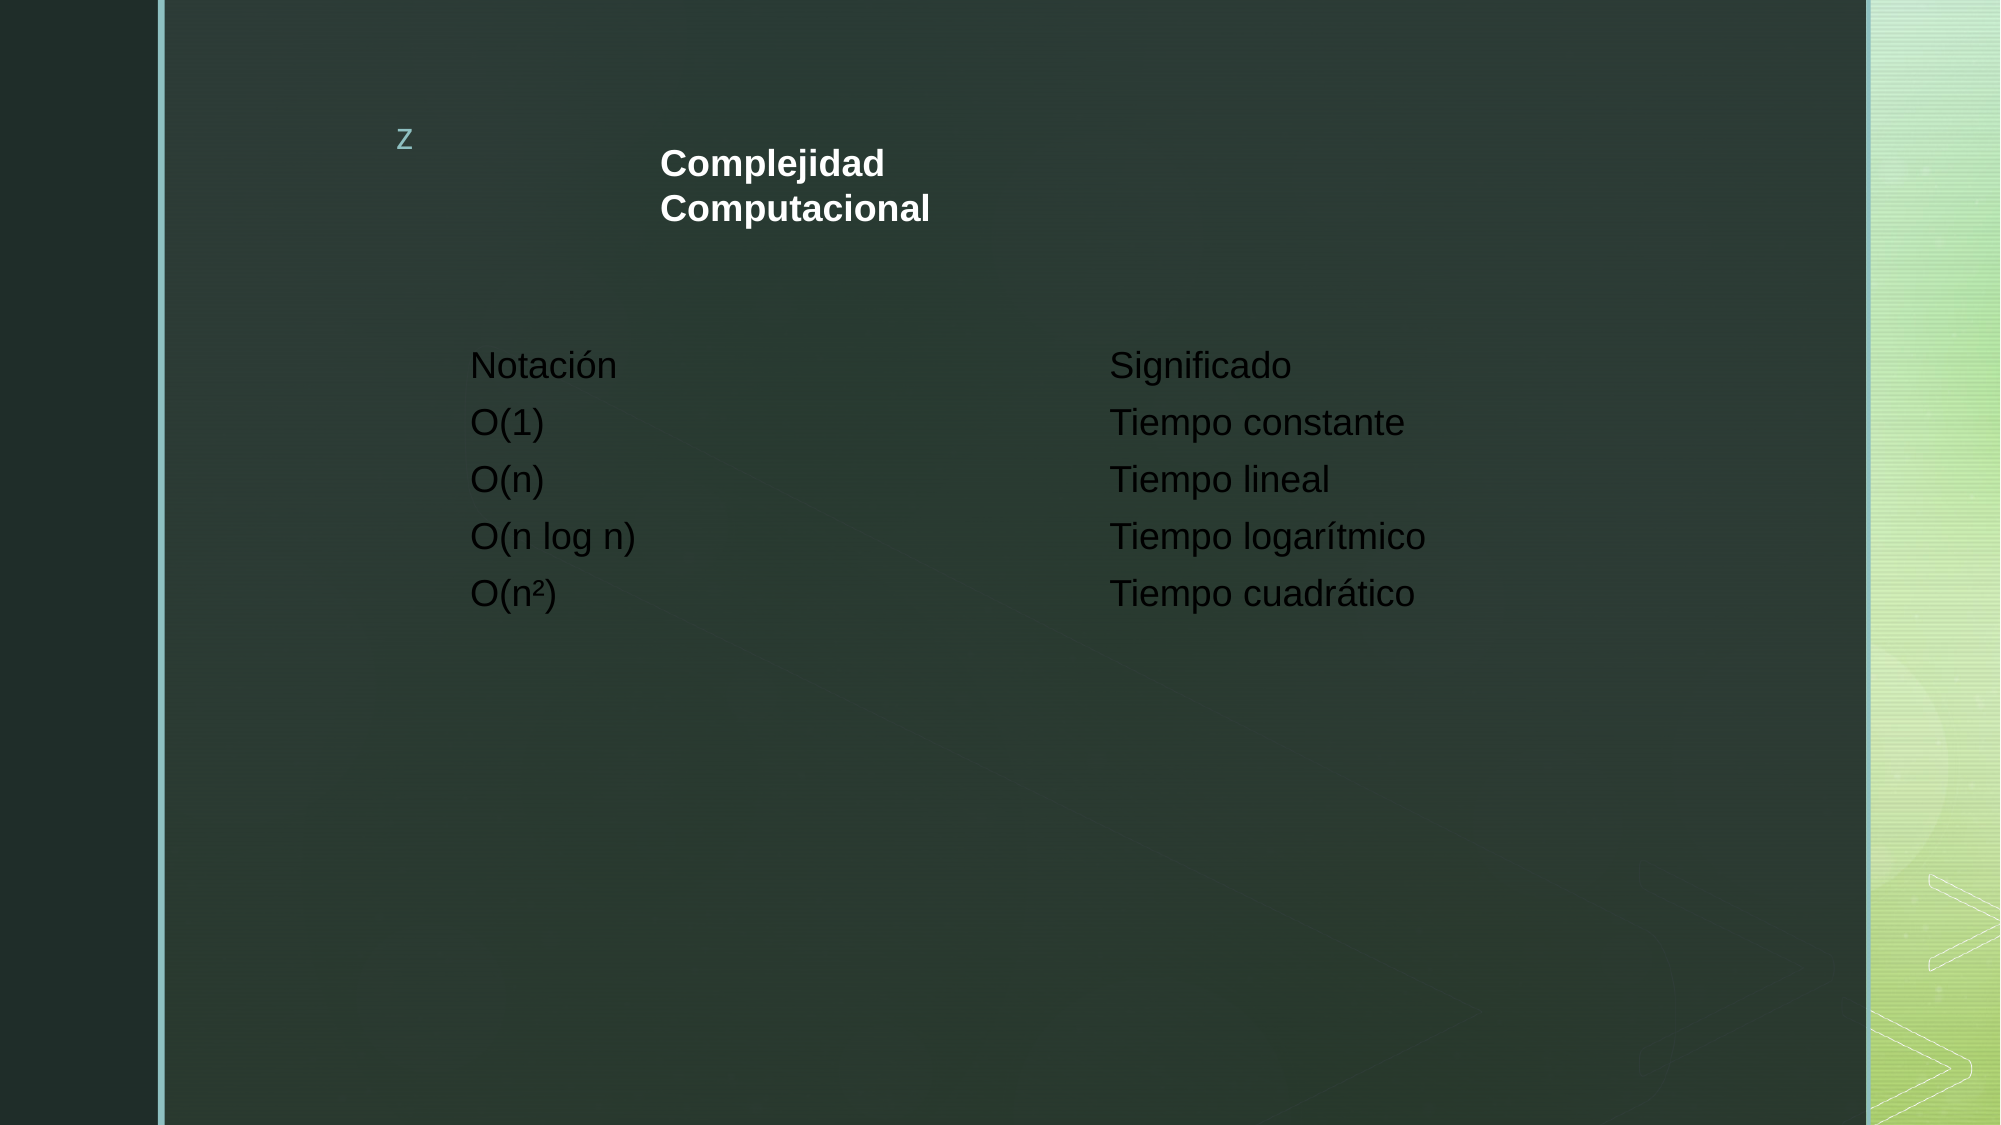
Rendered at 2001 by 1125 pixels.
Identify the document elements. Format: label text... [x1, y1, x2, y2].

table_cell O(n log n) [455, 508, 1094, 565]
table_cell Tiempo lineal [1094, 451, 1734, 508]
table_cell O(n) [455, 451, 1094, 508]
table_header Significado [1094, 337, 1734, 394]
table_cell Tiempo constante [1094, 394, 1734, 451]
table_cell O(n²) [455, 565, 1094, 622]
table_header Notación [455, 337, 1094, 394]
text_box Complejidad Computacional [645, 131, 1096, 282]
table_cell Tiempo logarítmico [1094, 508, 1734, 565]
table_cell O(1) [455, 394, 1094, 451]
picture [1871, 0, 2001, 1125]
table_cell Tiempo cuadrático [1094, 565, 1734, 622]
